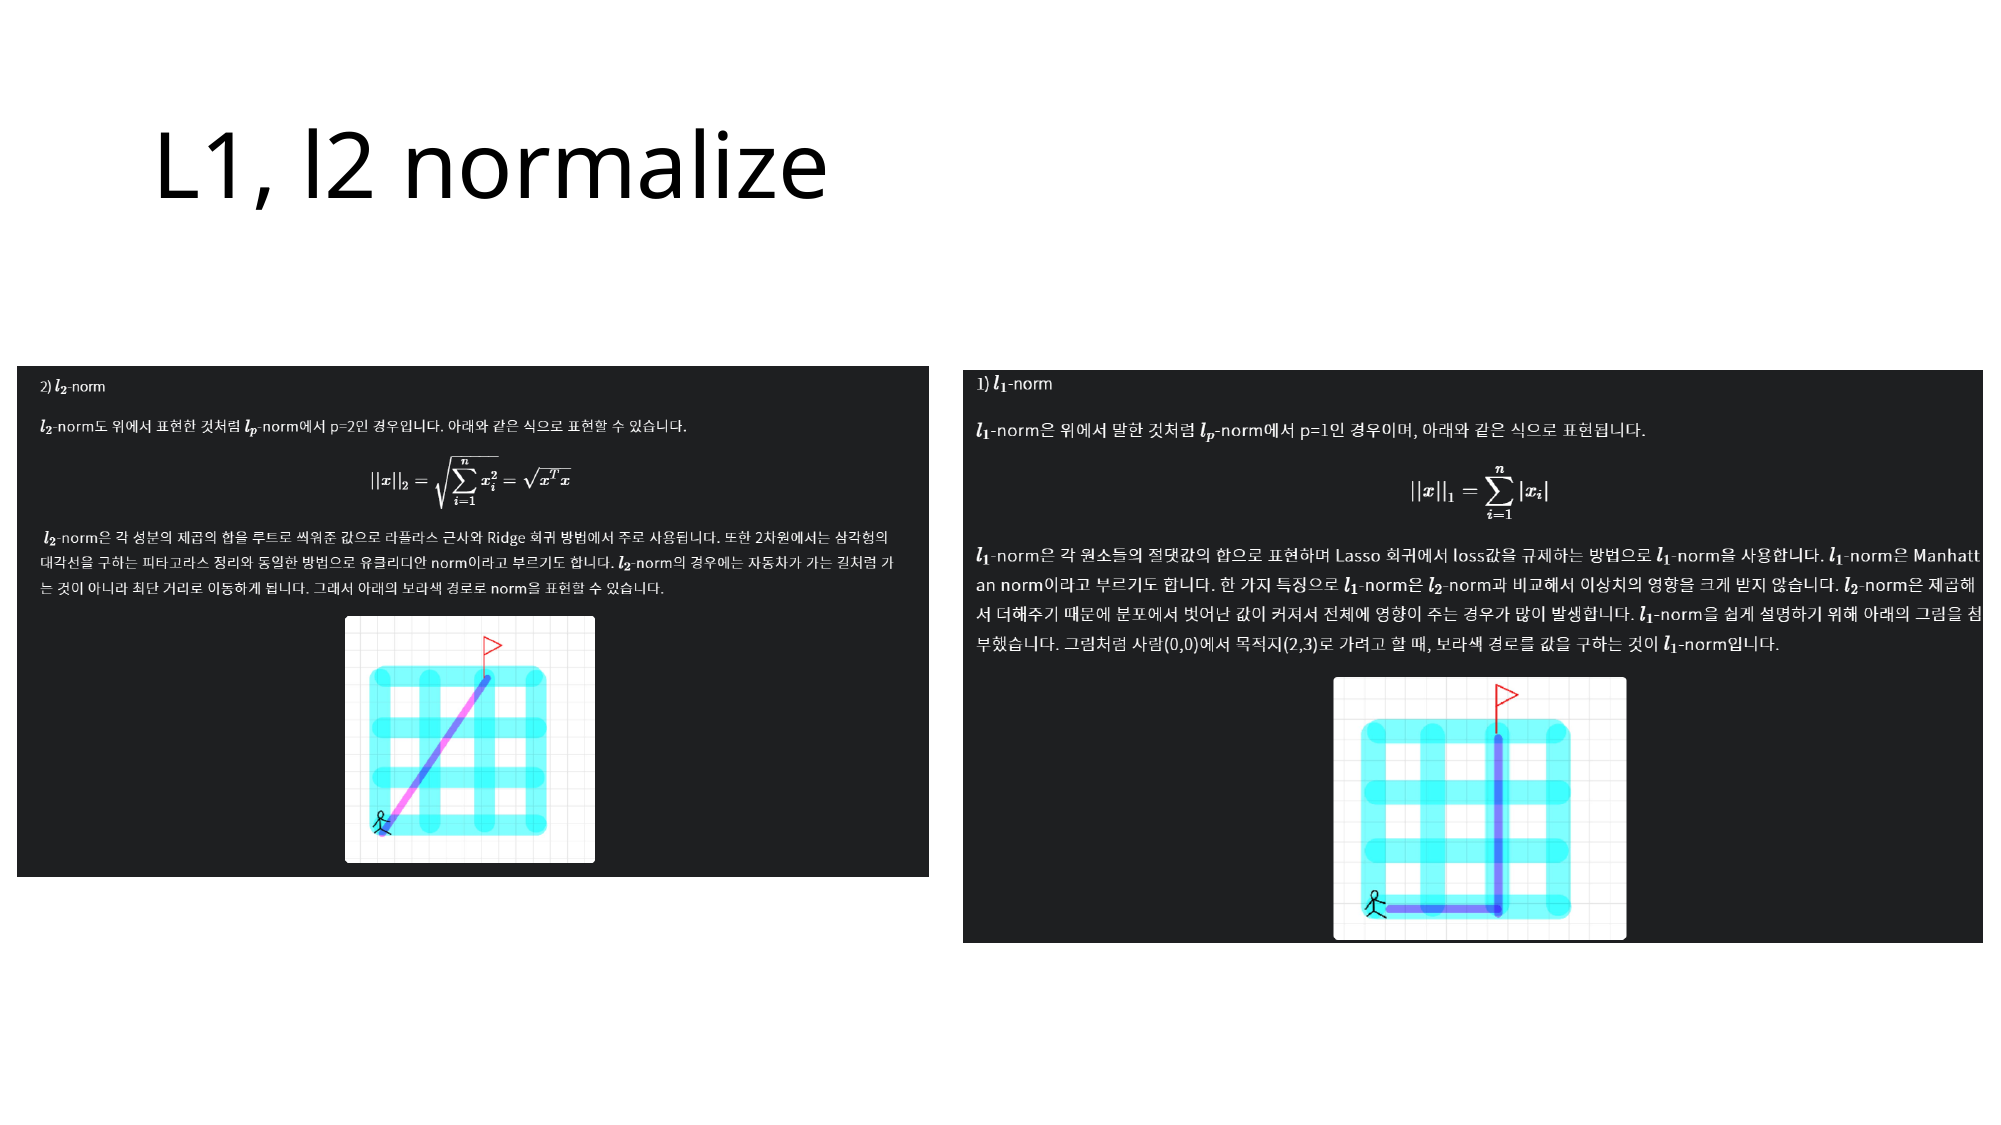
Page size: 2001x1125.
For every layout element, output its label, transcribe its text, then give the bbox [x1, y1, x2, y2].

picture [963, 370, 1983, 943]
picture [17, 366, 929, 877]
title L1, l2 normalize [137, 59, 1863, 278]
